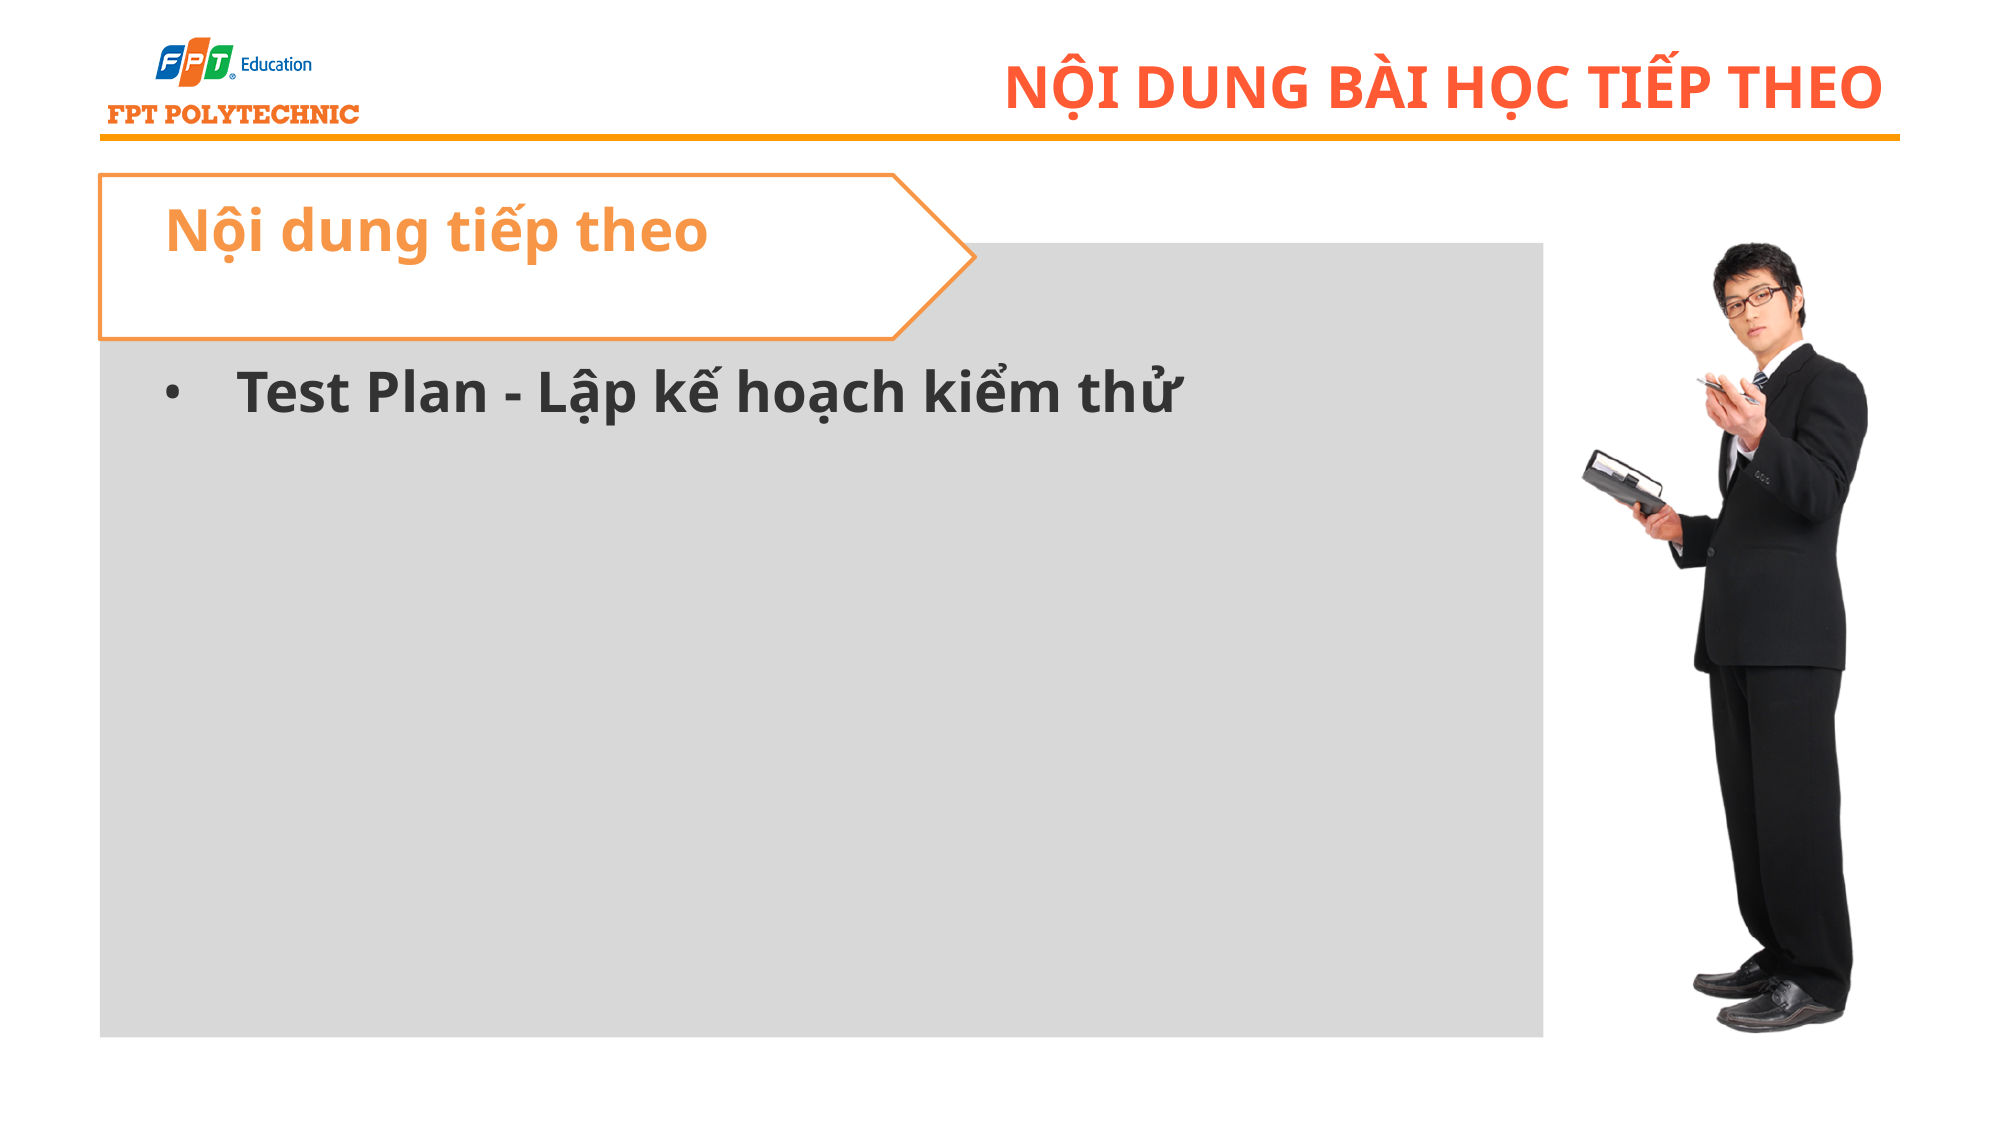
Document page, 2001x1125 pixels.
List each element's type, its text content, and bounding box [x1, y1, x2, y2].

text_box [99, 174, 976, 340]
text_box Nội dung tiếp theo [149, 186, 899, 261]
picture [1553, 242, 1901, 1046]
text_box [99, 242, 1544, 1038]
picture [99, 135, 367, 143]
title Nội dung bài học tiếp theo [366, 45, 1900, 125]
text_box Test Plan - Lập kế hoạch kiểm thử [146, 339, 1497, 985]
picture [99, 25, 367, 134]
